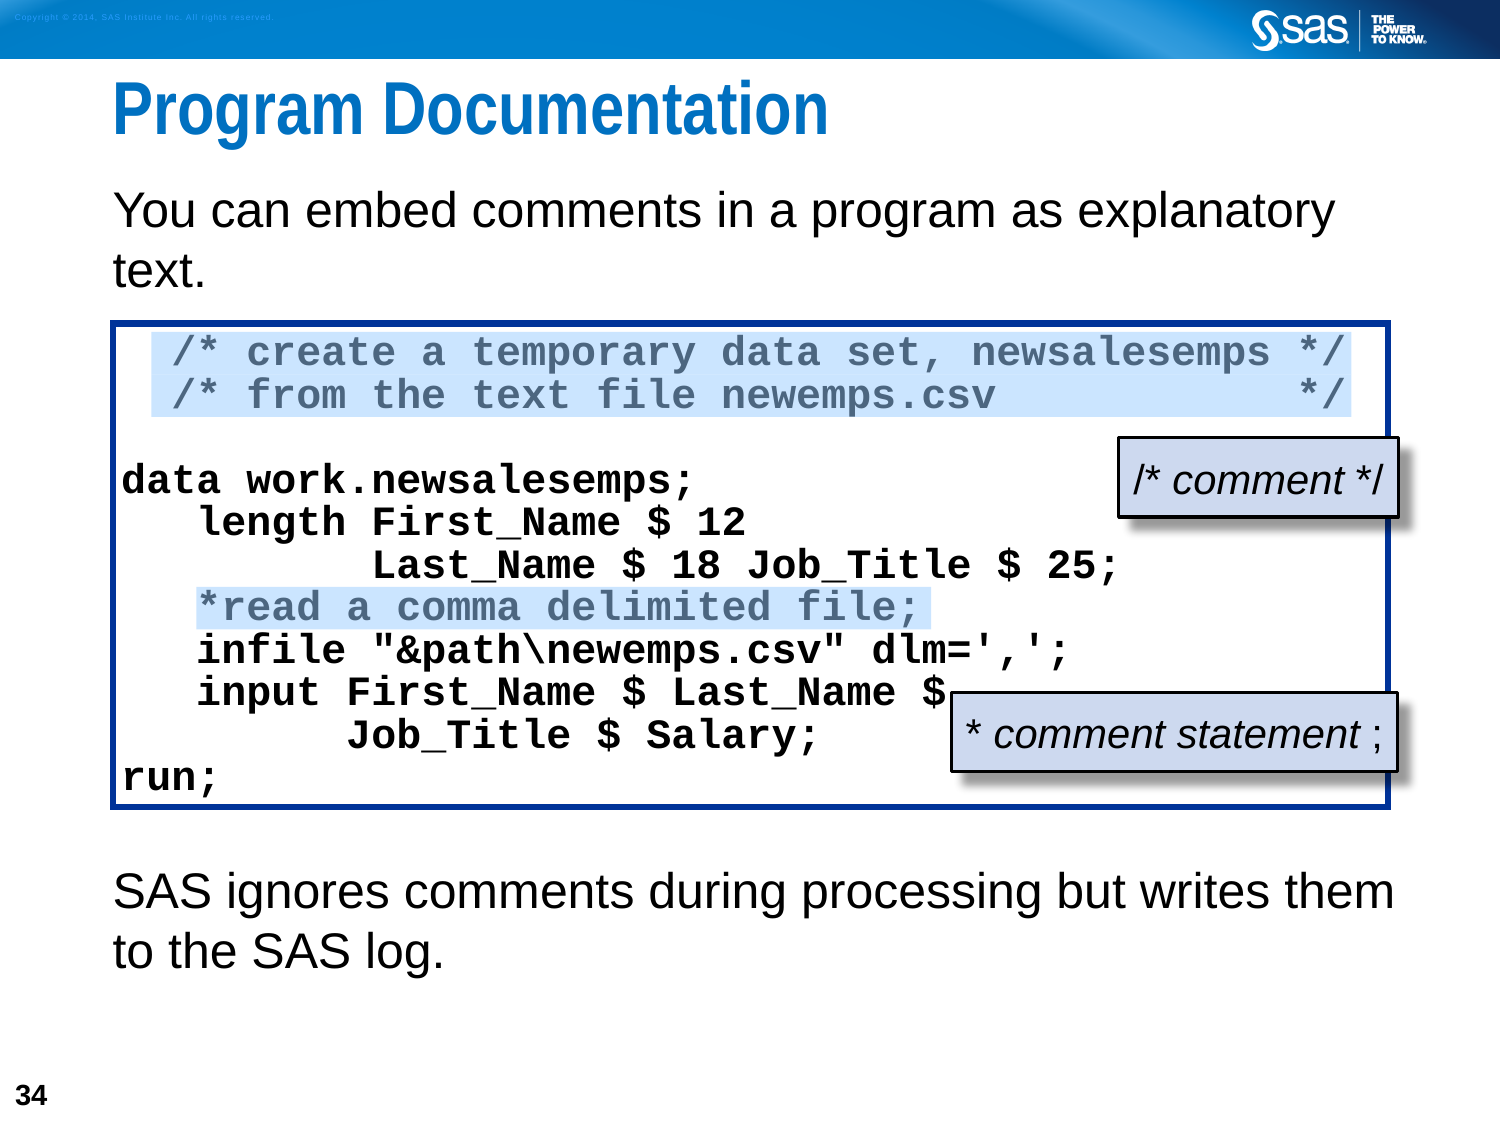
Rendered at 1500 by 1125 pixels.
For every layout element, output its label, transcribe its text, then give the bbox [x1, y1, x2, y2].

text_box [151, 331, 1352, 374]
title Program Documentation [112, 75, 1500, 188]
text_box /* comment */ [1118, 437, 1399, 517]
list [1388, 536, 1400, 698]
text_box * comment statement ; [951, 692, 1398, 772]
text_box /* create a temporary data set, newsalesemps */ /* from the text file newemps.csv */ data work.newsalesemps; length First_Name $ 12 Last_Name $ 18 Job_Title $ 25; *read a comma delimited file; infile "&path\newemps.csv" dlm=','; input First_Name $ Last_Name $ Job_Title $ Salary; run; [112, 323, 1388, 808]
picture [0, 0, 1500, 59]
text_box [196, 586, 932, 630]
list You can embed comments in a program as explanatory text. SAS ignores comments during processing but writes them to the SAS log. [112, 791, 1400, 1025]
list You can embed comments in a program as explanatory text. SAS ignores comments during processing but writes them to the SAS log. [112, 176, 1400, 443]
text_box [151, 374, 1352, 417]
